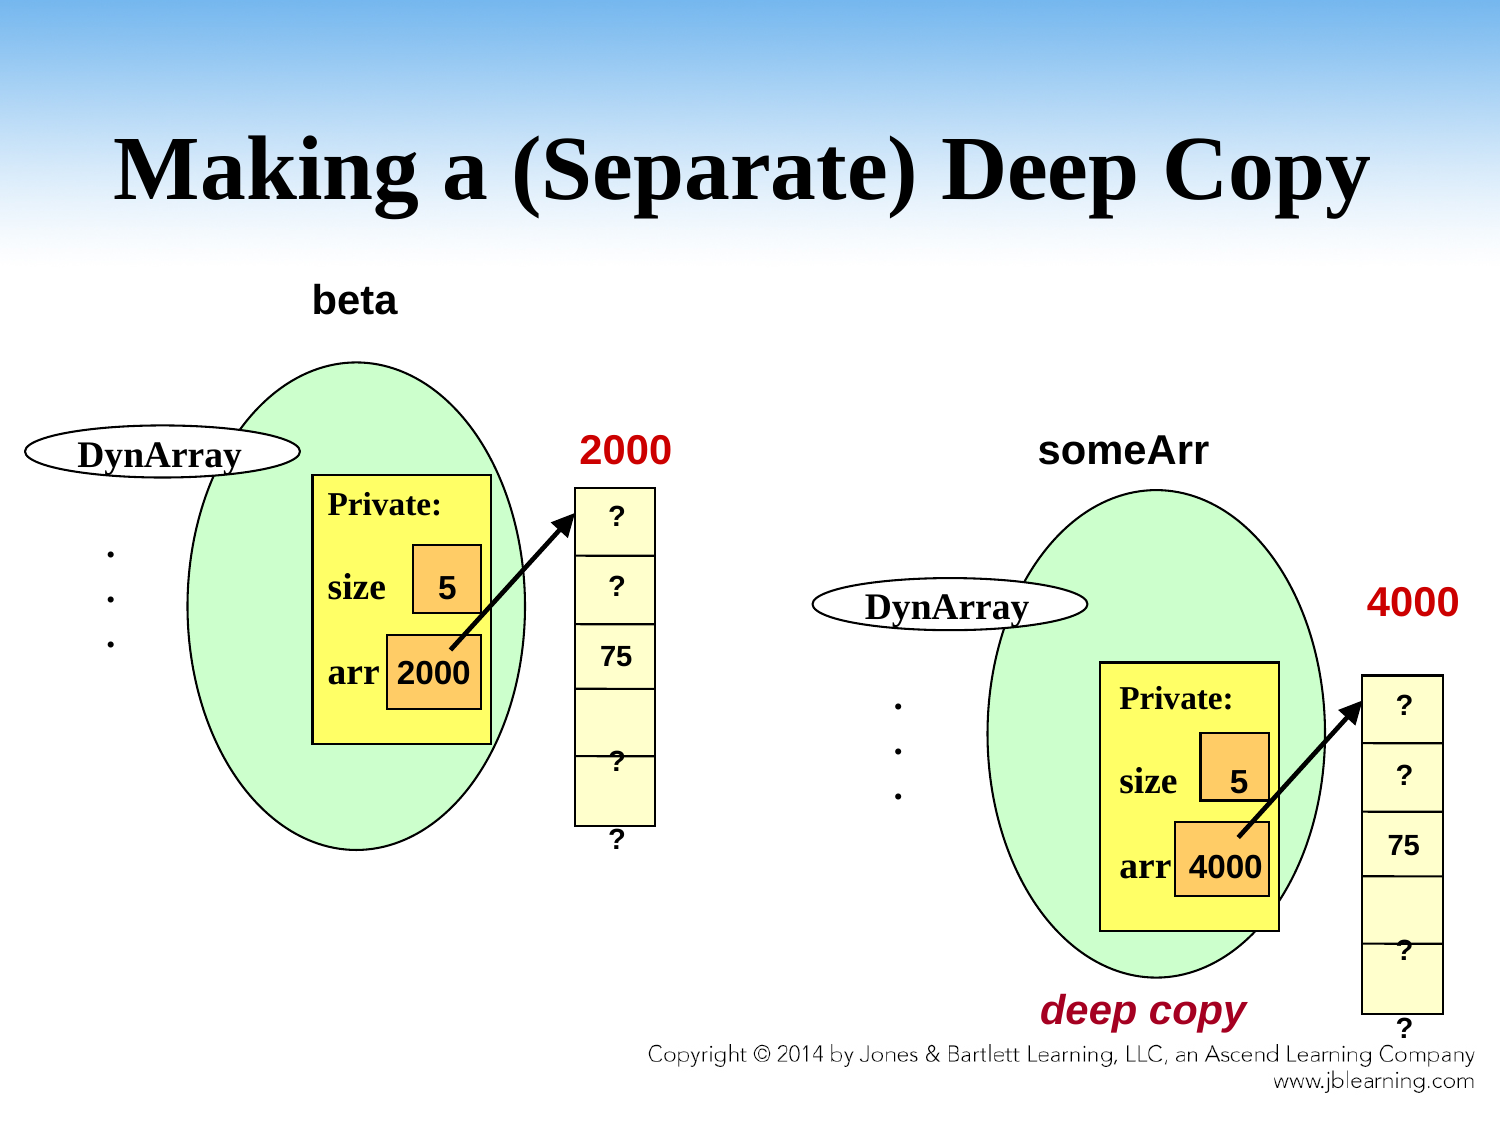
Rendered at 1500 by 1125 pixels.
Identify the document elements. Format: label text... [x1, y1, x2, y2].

text_box 4000 [1352, 567, 1475, 633]
text_box [574, 487, 584, 555]
text_box DynArray . . . [849, 574, 1045, 815]
text_box [505, 491, 523, 588]
text_box [574, 556, 584, 624]
text_box beta someArr [296, 265, 1225, 481]
text_box ? ? 75 ? ? [1372, 644, 1448, 1099]
text_box DynArray . . . [62, 422, 258, 663]
text_box [997, 490, 1326, 975]
title Making a (Separate) Deep Copy [36, 24, 1474, 225]
text_box ? ? 75 ? ? [584, 480, 661, 910]
text_box 2000 [564, 415, 688, 480]
text_box [812, 586, 849, 622]
text_box [574, 689, 584, 756]
text_box [1238, 700, 1363, 838]
text_box [505, 571, 526, 722]
text_box [574, 757, 584, 827]
picture [0, 0, 1500, 1125]
text_box [245, 378, 296, 444]
text_box [1362, 812, 1372, 876]
text_box [1362, 944, 1372, 1014]
text_box [1100, 662, 1279, 932]
text_box [258, 432, 301, 471]
text_box [574, 625, 584, 688]
text_box [1362, 675, 1372, 743]
text_box [450, 513, 575, 651]
text_box deep copy [1024, 975, 1262, 1041]
text_box [1045, 585, 1088, 623]
text_box [24, 433, 62, 470]
text_box Private: size 5 arr 2000 [312, 474, 505, 760]
text_box [1362, 877, 1372, 943]
text_box Private: size 5 arr 4000 [1104, 668, 1297, 954]
text_box [192, 459, 488, 850]
text_box [1362, 744, 1372, 811]
